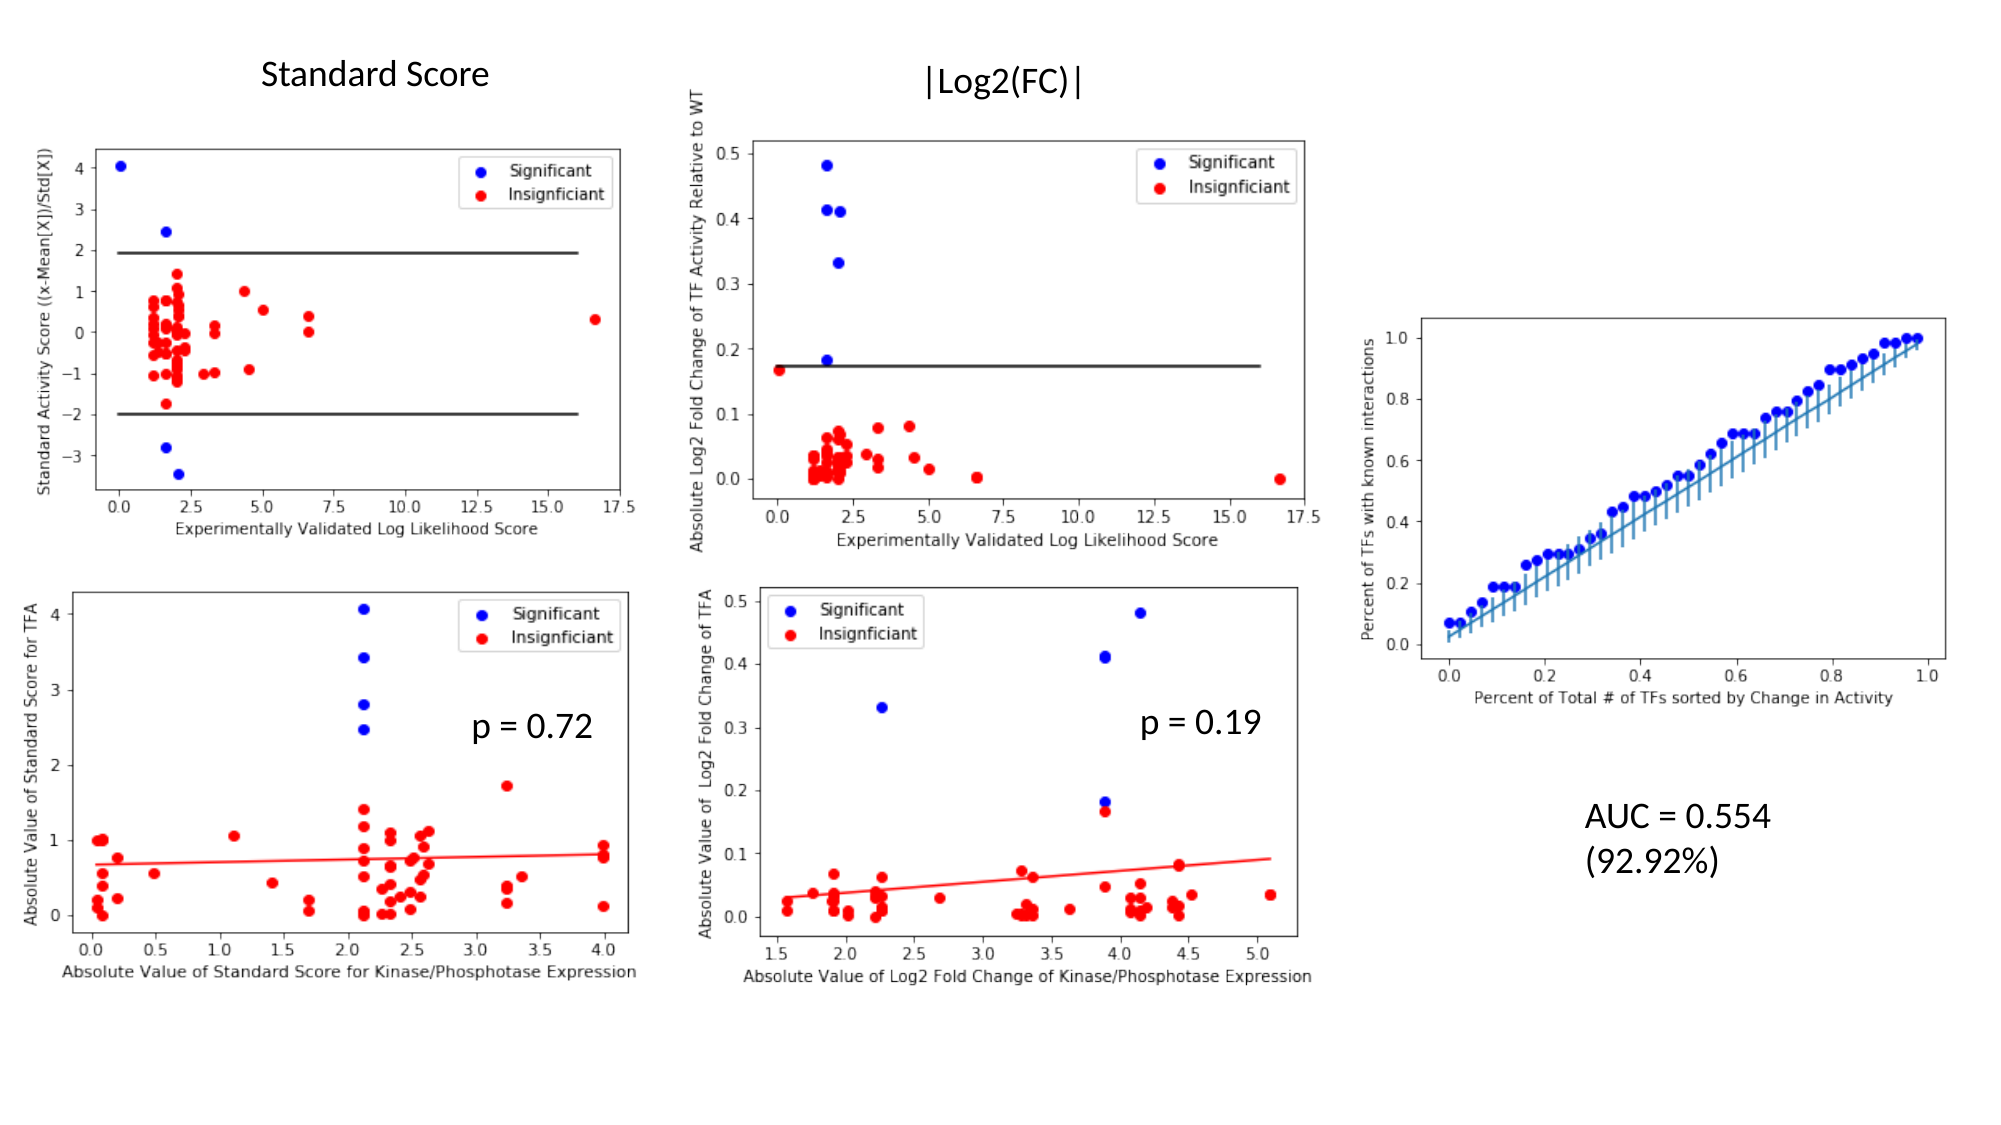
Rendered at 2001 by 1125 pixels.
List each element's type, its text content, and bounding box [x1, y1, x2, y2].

picture [1352, 301, 1961, 718]
picture [14, 575, 648, 992]
text_box Standard Score [246, 41, 629, 101]
picture [680, 76, 1334, 563]
text_box AUC = 0.554 (92.92%) [1570, 784, 1891, 889]
picture [689, 570, 1323, 998]
text_box |Log2(FC)| [905, 49, 1289, 75]
picture [28, 132, 648, 549]
